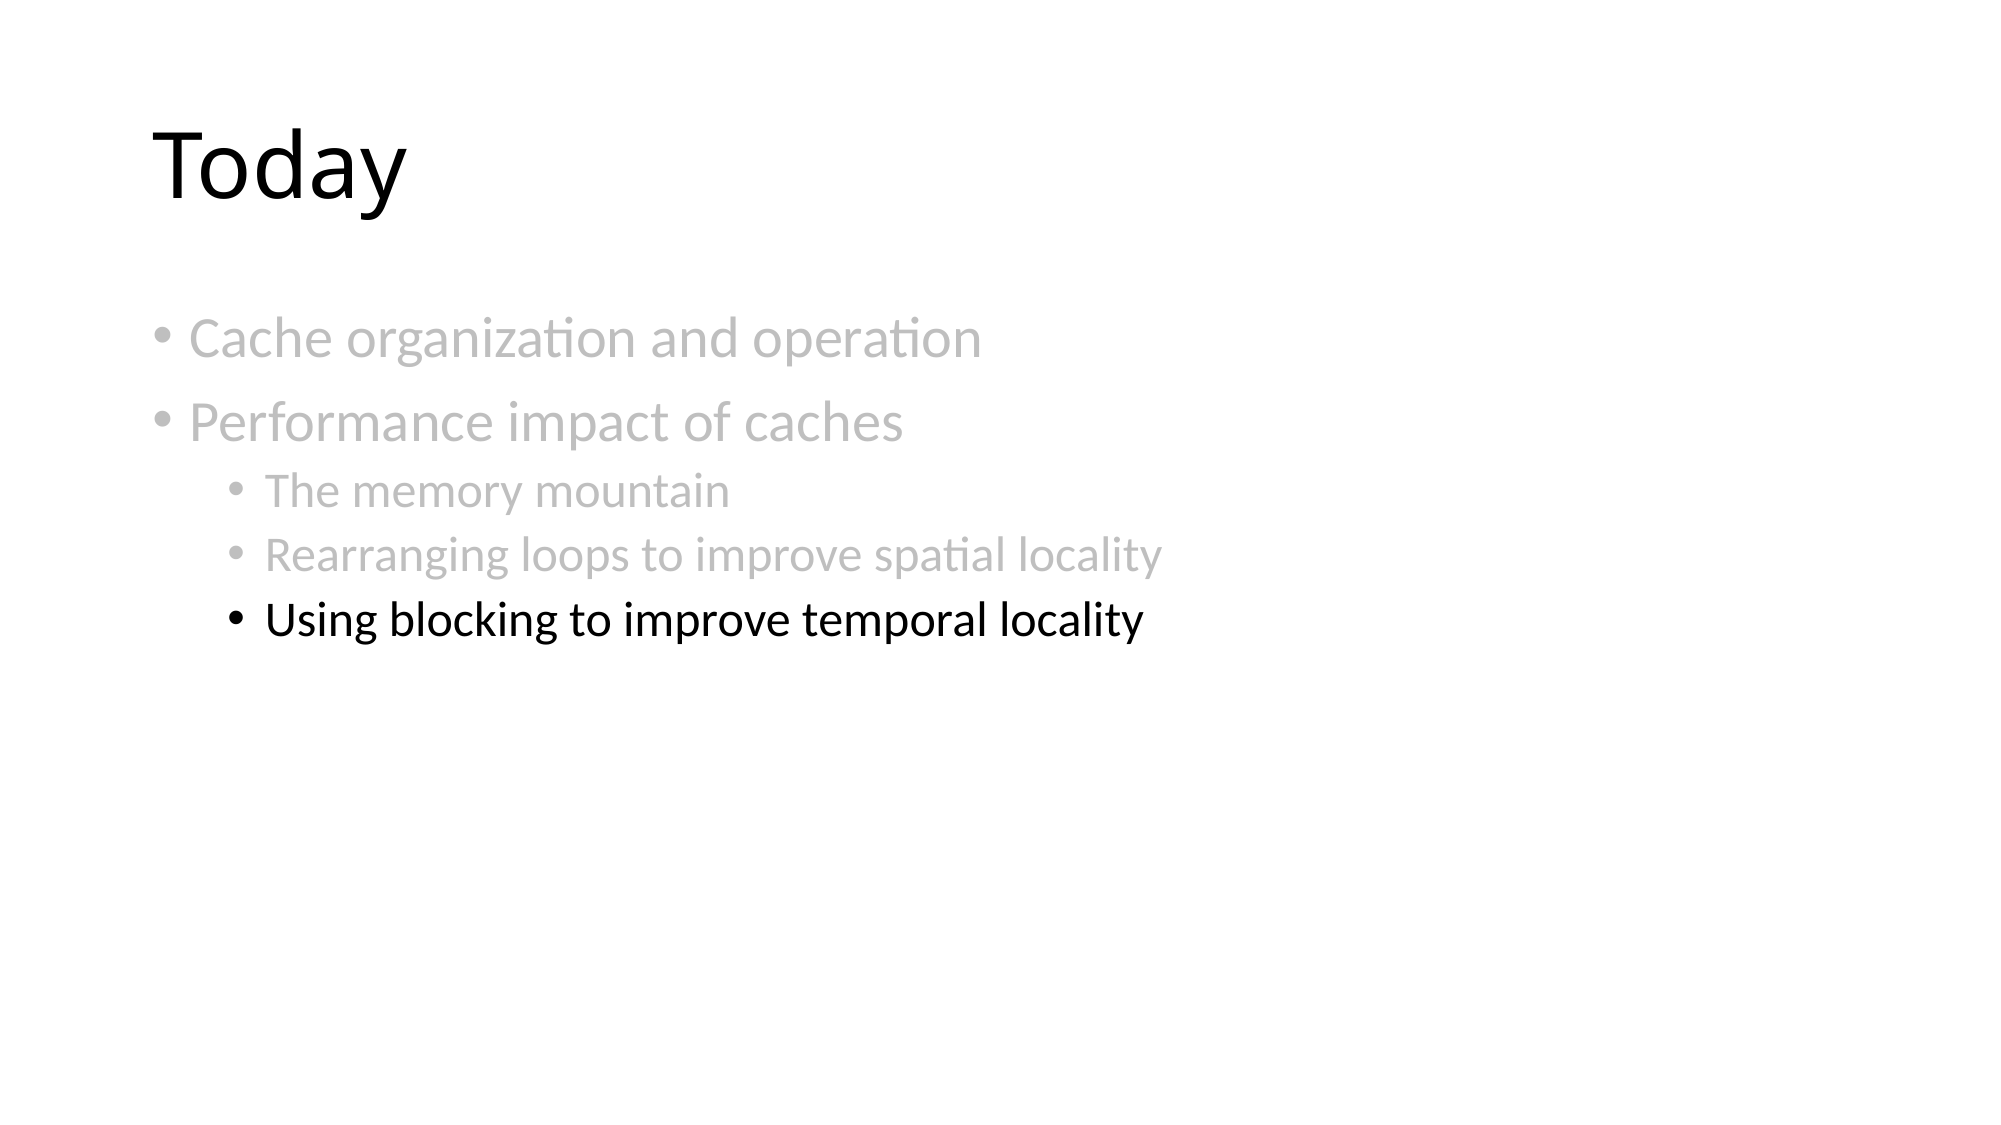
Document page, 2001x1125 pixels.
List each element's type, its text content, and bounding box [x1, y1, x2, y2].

title Today [137, 59, 1863, 278]
list Cache organization and operation Performance impact of caches The memory mountain Rearranging loops to improve spatial locality Using blocking to improve temporal locality [137, 299, 1863, 1014]
